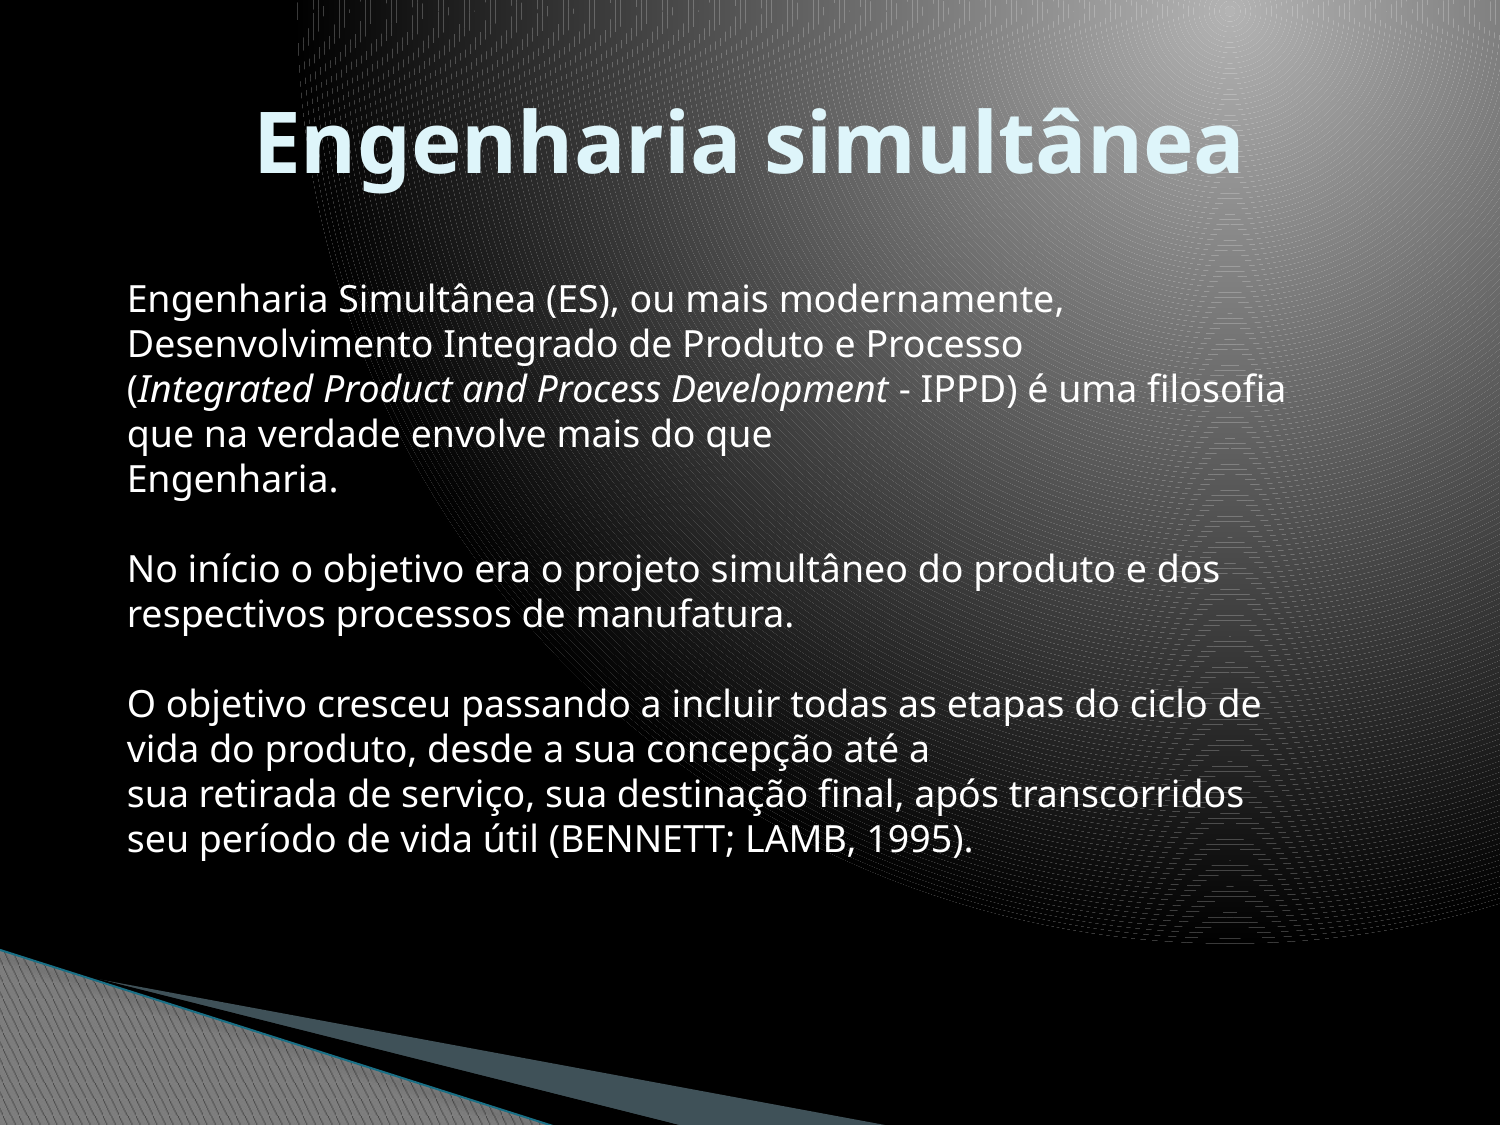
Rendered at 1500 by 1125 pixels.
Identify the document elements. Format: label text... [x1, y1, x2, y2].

text_box Engenharia Simultânea (ES), ou mais modernamente, Desenvolvimento Integrado de Produto e Processo (Integrated Product and Process Development - IPPD) é uma filosofia que na verdade envolve mais do que Engenharia. No início o objetivo era o projeto simultâneo do produto e dos respectivos processos de manufatura. O objetivo cresceu passando a incluir todas as etapas do ciclo de vida do produto, desde a sua concepção até a sua retirada de serviço, sua destinação final, após transcorridos seu período de vida útil (BENNETT; LAMB, 1995). [112, 267, 1329, 1047]
title Engenharia simultânea [75, 45, 1425, 233]
picture [0, 952, 543, 1125]
